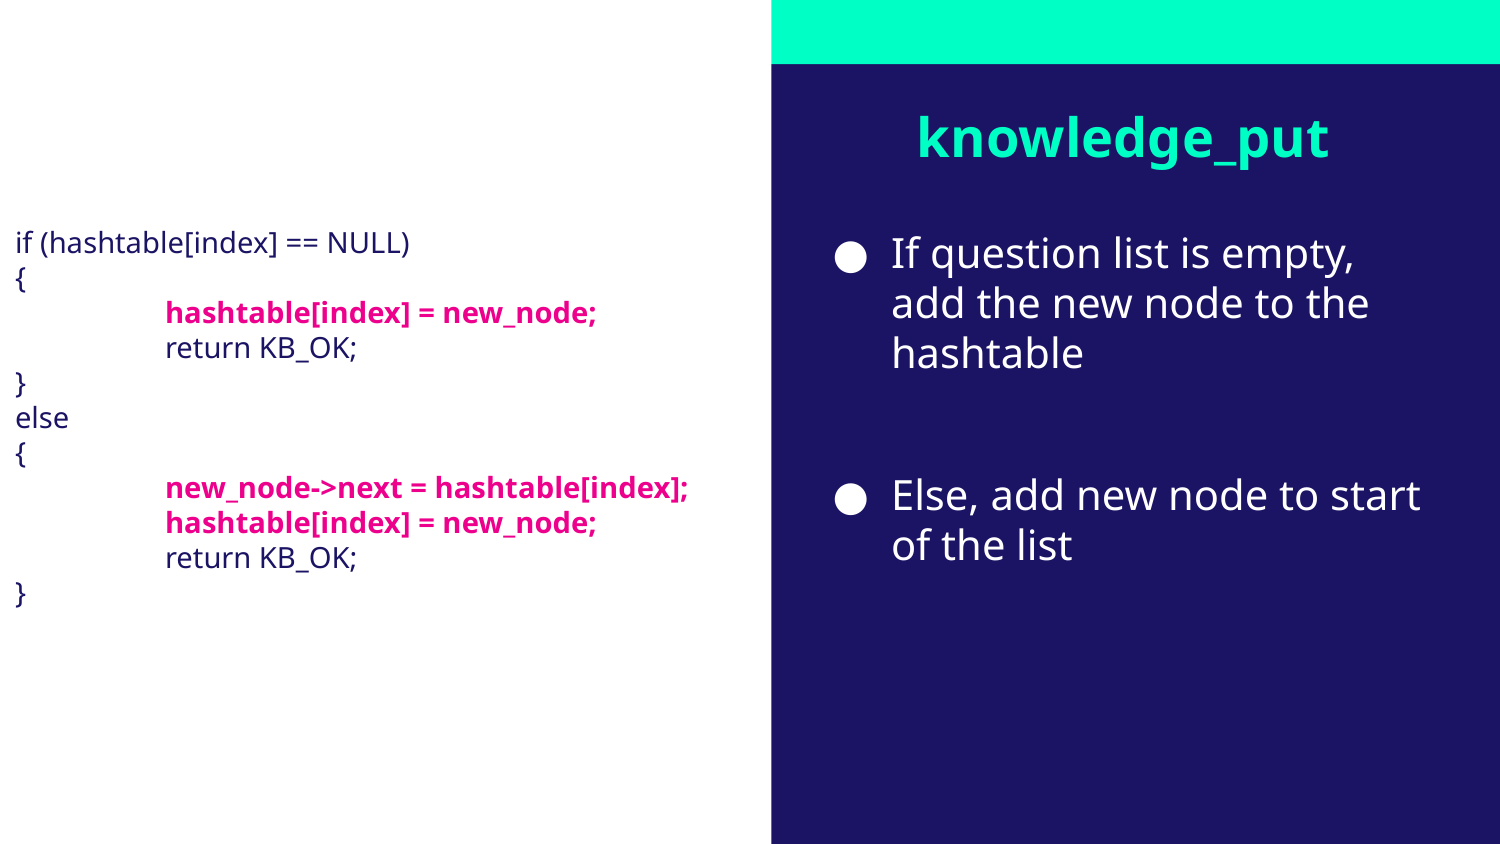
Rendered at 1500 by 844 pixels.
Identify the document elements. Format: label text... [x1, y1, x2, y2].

list If question list is empty, add the new node to the hashtable Else, add new node to start of the list [800, 212, 1447, 782]
title knowledge_put [776, 88, 1471, 199]
text_box if (hashtable[index] == NULL) { hashtable[index] = new_node; return KB_OK; } else { new_node->next = hashtable[index]; hashtable[index] = new_node; return KB_OK; } [0, 0, 772, 844]
